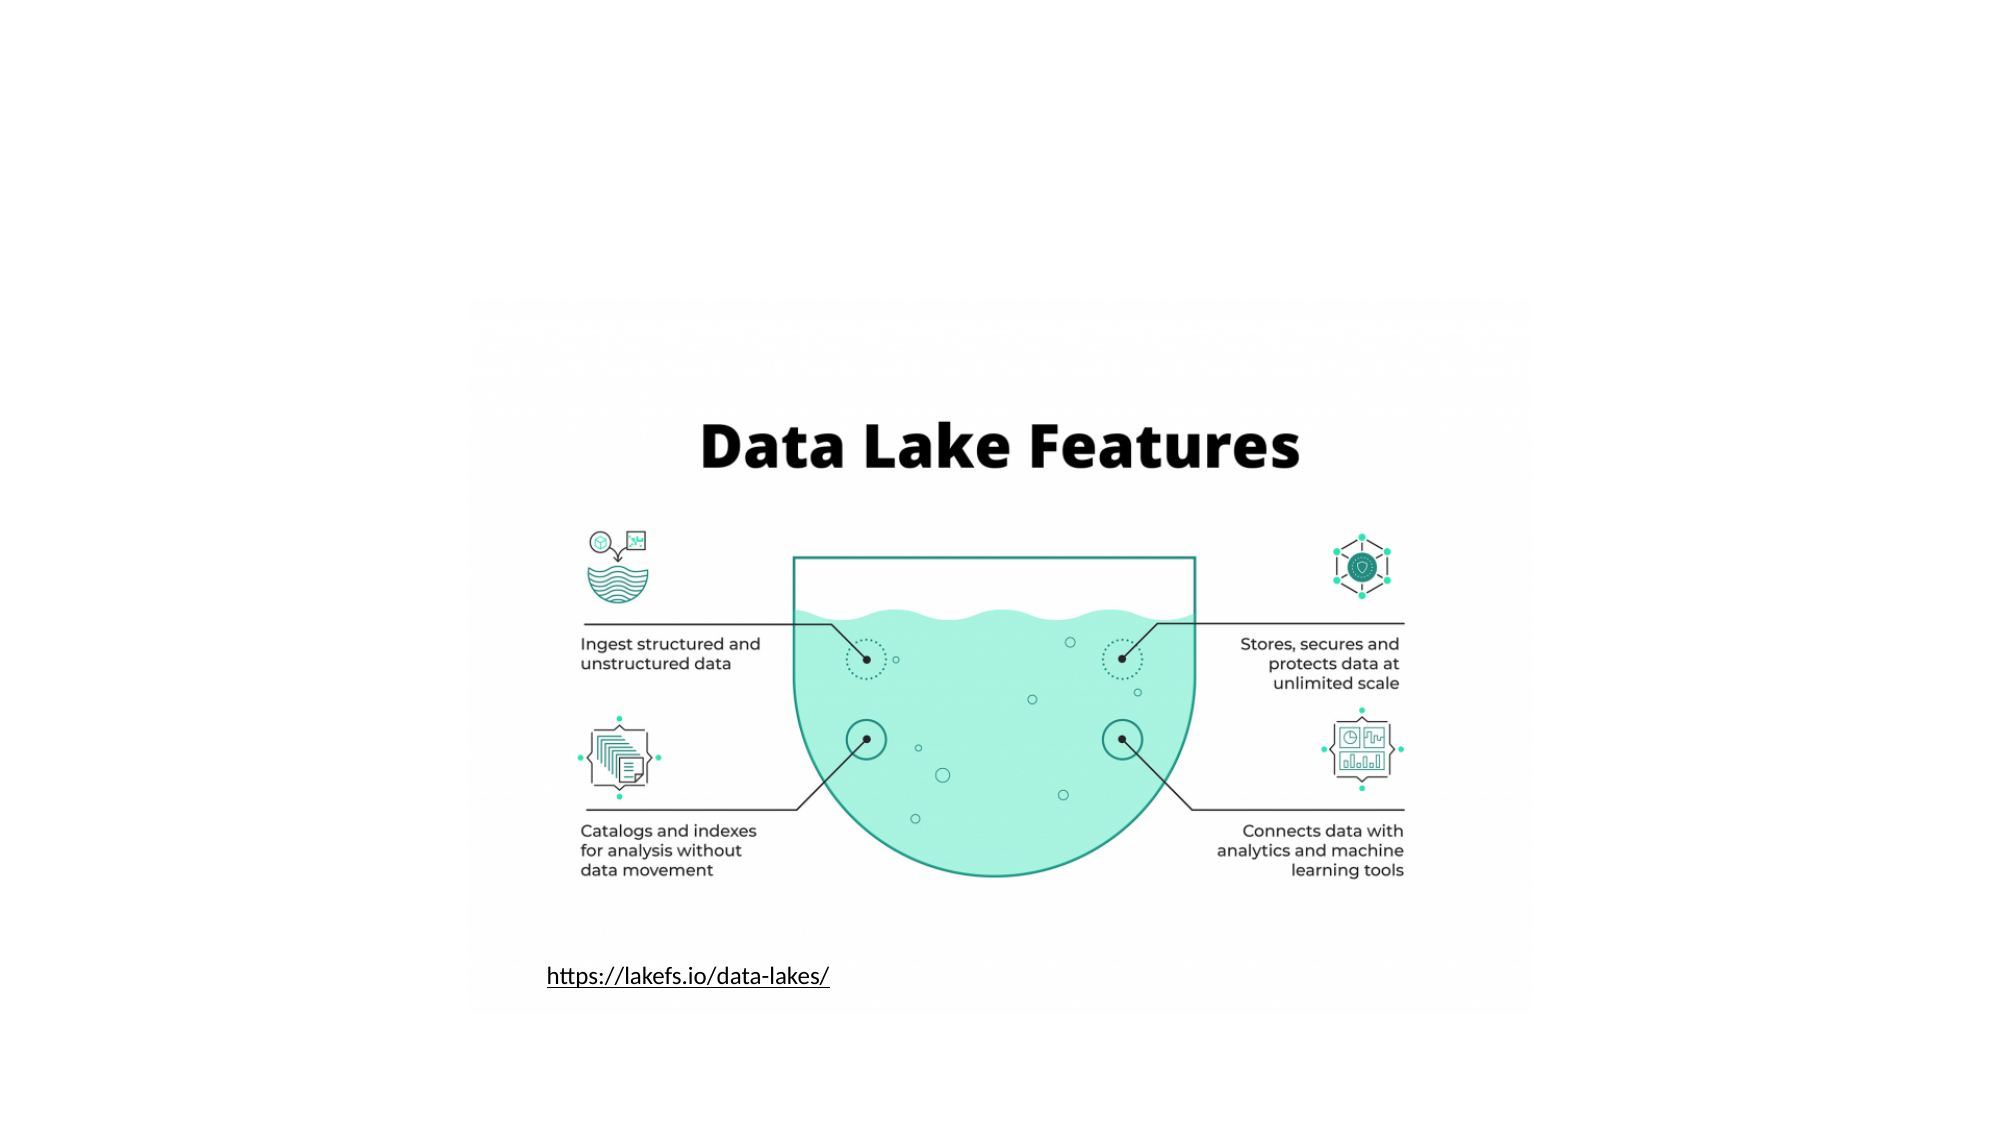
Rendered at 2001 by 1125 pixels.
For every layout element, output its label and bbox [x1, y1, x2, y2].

list [467, 299, 1533, 1014]
